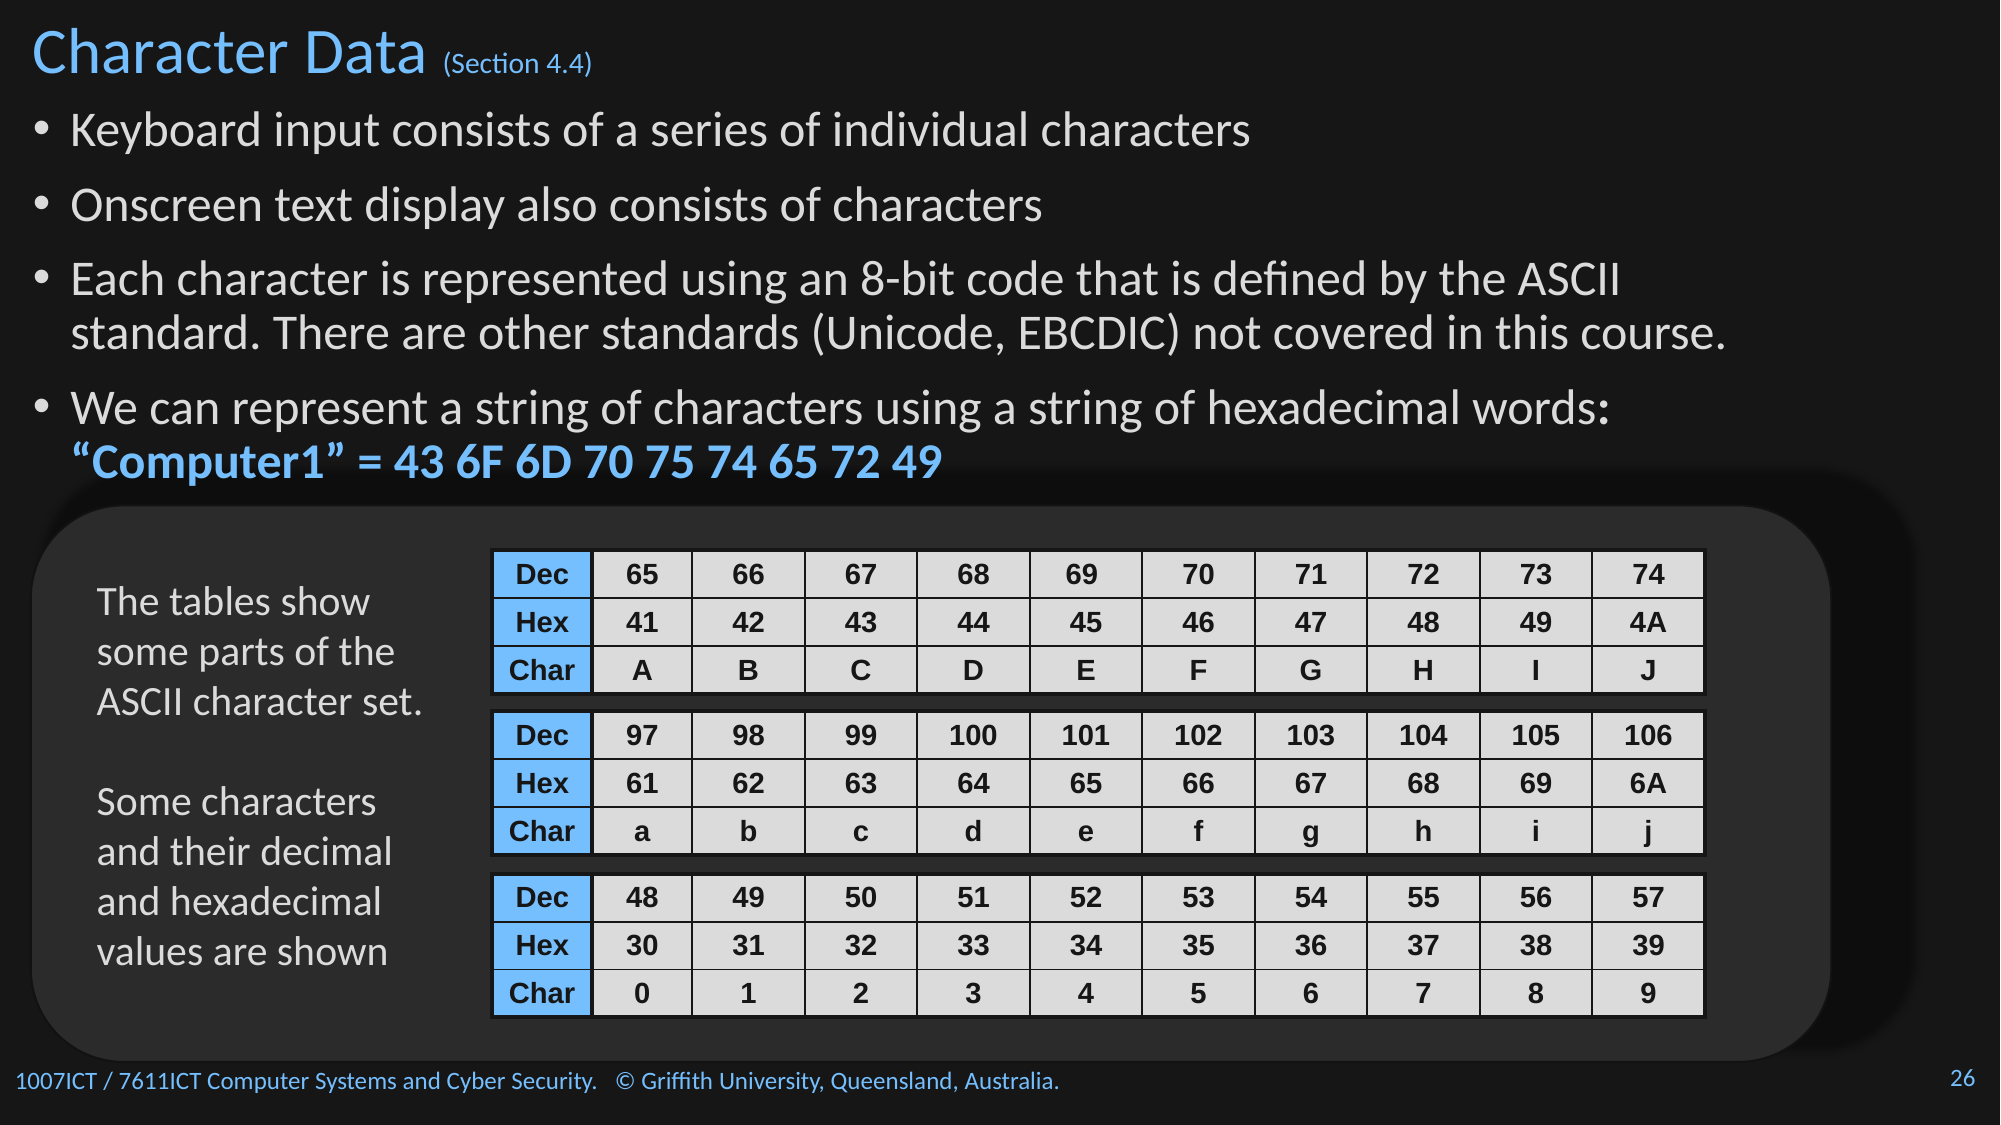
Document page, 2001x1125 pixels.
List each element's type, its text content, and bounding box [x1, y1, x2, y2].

table_cell G [1256, 647, 1366, 692]
table_header 105 [1481, 713, 1591, 758]
table_cell D [918, 647, 1029, 692]
text_box [29, 504, 1833, 1064]
table_header 65 [594, 552, 691, 597]
table_header 98 [693, 713, 804, 758]
table_header 53 [1143, 876, 1254, 921]
table_cell 5 [1143, 970, 1254, 1015]
table_cell 41 [594, 599, 691, 645]
table_cell 33 [918, 923, 1029, 969]
table_header 73 [1481, 552, 1591, 597]
table_header 102 [1143, 713, 1254, 758]
table_cell A [594, 647, 691, 692]
table_cell 0 [594, 970, 691, 1015]
table_header 99 [806, 713, 916, 758]
table_cell i [1481, 808, 1591, 853]
table_cell 42 [693, 599, 804, 645]
table_cell f [1143, 808, 1254, 853]
table_cell 35 [1143, 923, 1254, 969]
table_cell d [918, 808, 1029, 853]
table_header 69 [1031, 552, 1141, 597]
table_cell 6 [1256, 970, 1366, 1015]
table_header 100 [918, 713, 1029, 758]
table_cell 37 [1368, 923, 1479, 969]
table_header 66 [693, 552, 804, 597]
table_header Dec [494, 713, 590, 758]
table_cell b [693, 808, 804, 853]
table_cell j [1593, 808, 1703, 853]
table_cell 30 [594, 923, 691, 969]
table_cell Hex [494, 599, 590, 645]
table_cell E [1031, 647, 1141, 692]
table_cell 44 [918, 599, 1029, 645]
list Keyboard input consists of a series of individual characters Onscreen text display also consists of characters Each character is represented using an 8-bit code that is defined by the ASCII standard. There are other standards (Unicode, EBCDIC) not covered in this course. We can represent a string of characters using a string of hexadecimal words: “Computer1” = 43 6F 6D 70 75 74 65 72 49 [17, 95, 1743, 946]
table_header 103 [1256, 713, 1366, 758]
table_header 68 [918, 552, 1029, 597]
table_cell 62 [693, 760, 804, 806]
table_cell 6A [1593, 760, 1703, 806]
text_box The tables show some parts of the ASCII character set. Some characters and their decimal and hexadecimal values are shown [81, 566, 457, 982]
table_cell e [1031, 808, 1141, 853]
table_header 74 [1593, 552, 1703, 597]
table_cell 67 [1256, 760, 1366, 806]
table_cell c [806, 808, 916, 853]
table_cell 39 [1593, 923, 1703, 969]
table_cell 45 [1031, 599, 1141, 645]
table_header 70 [1143, 552, 1254, 597]
table_header 50 [806, 876, 916, 921]
table_header 49 [693, 876, 804, 921]
table_cell Hex [494, 760, 590, 806]
table_cell 3 [918, 970, 1029, 1015]
table_cell 4 [1031, 970, 1141, 1015]
table_cell C [806, 647, 916, 692]
table_cell 63 [806, 760, 916, 806]
table_cell 9 [1593, 970, 1703, 1015]
table_cell 7 [1368, 970, 1479, 1015]
table_header 104 [1368, 713, 1479, 758]
title Character Data (Section 4.4) [17, 9, 1509, 95]
table_cell 61 [594, 760, 691, 806]
table_header 57 [1593, 876, 1703, 921]
table_cell 34 [1031, 923, 1141, 969]
table_header 48 [594, 876, 691, 921]
table_cell H [1368, 647, 1479, 692]
table_cell 47 [1256, 599, 1366, 645]
table_cell 4A [1593, 599, 1703, 645]
table_cell 49 [1481, 599, 1591, 645]
table_cell h [1368, 808, 1479, 853]
table_cell Char [494, 970, 590, 1015]
table_cell 43 [806, 599, 916, 645]
table_cell Char [494, 647, 590, 692]
table_header 97 [594, 713, 691, 758]
table_header 71 [1256, 552, 1366, 597]
table_cell I [1481, 647, 1591, 692]
table_cell 32 [806, 923, 916, 969]
table_header 67 [806, 552, 916, 597]
table_cell Char [494, 808, 590, 853]
table_header 106 [1593, 713, 1703, 758]
table_cell 1 [693, 970, 804, 1015]
table_cell 65 [1031, 760, 1141, 806]
table_cell B [693, 647, 804, 692]
table_cell 36 [1256, 923, 1366, 969]
table_header 51 [918, 876, 1029, 921]
table_cell Hex [494, 923, 590, 969]
table_cell 68 [1368, 760, 1479, 806]
table_cell g [1256, 808, 1366, 853]
table_header 52 [1031, 876, 1141, 921]
table_cell 48 [1368, 599, 1479, 645]
table_header Dec [494, 876, 590, 921]
table_cell F [1143, 647, 1254, 692]
table_cell 38 [1481, 923, 1591, 969]
table_header 72 [1368, 552, 1479, 597]
table_cell 66 [1143, 760, 1254, 806]
table_cell 31 [693, 923, 804, 969]
table_header Dec [494, 552, 590, 597]
table_cell a [594, 808, 691, 853]
table_cell J [1593, 647, 1703, 692]
table_header 56 [1481, 876, 1591, 921]
table_cell 46 [1143, 599, 1254, 645]
table_cell 8 [1481, 970, 1591, 1015]
table_header 101 [1031, 713, 1141, 758]
table_header 54 [1256, 876, 1366, 921]
table_header 55 [1368, 876, 1479, 921]
table_cell 69 [1481, 760, 1591, 806]
table_cell 2 [806, 970, 916, 1015]
table_cell 64 [918, 760, 1029, 806]
